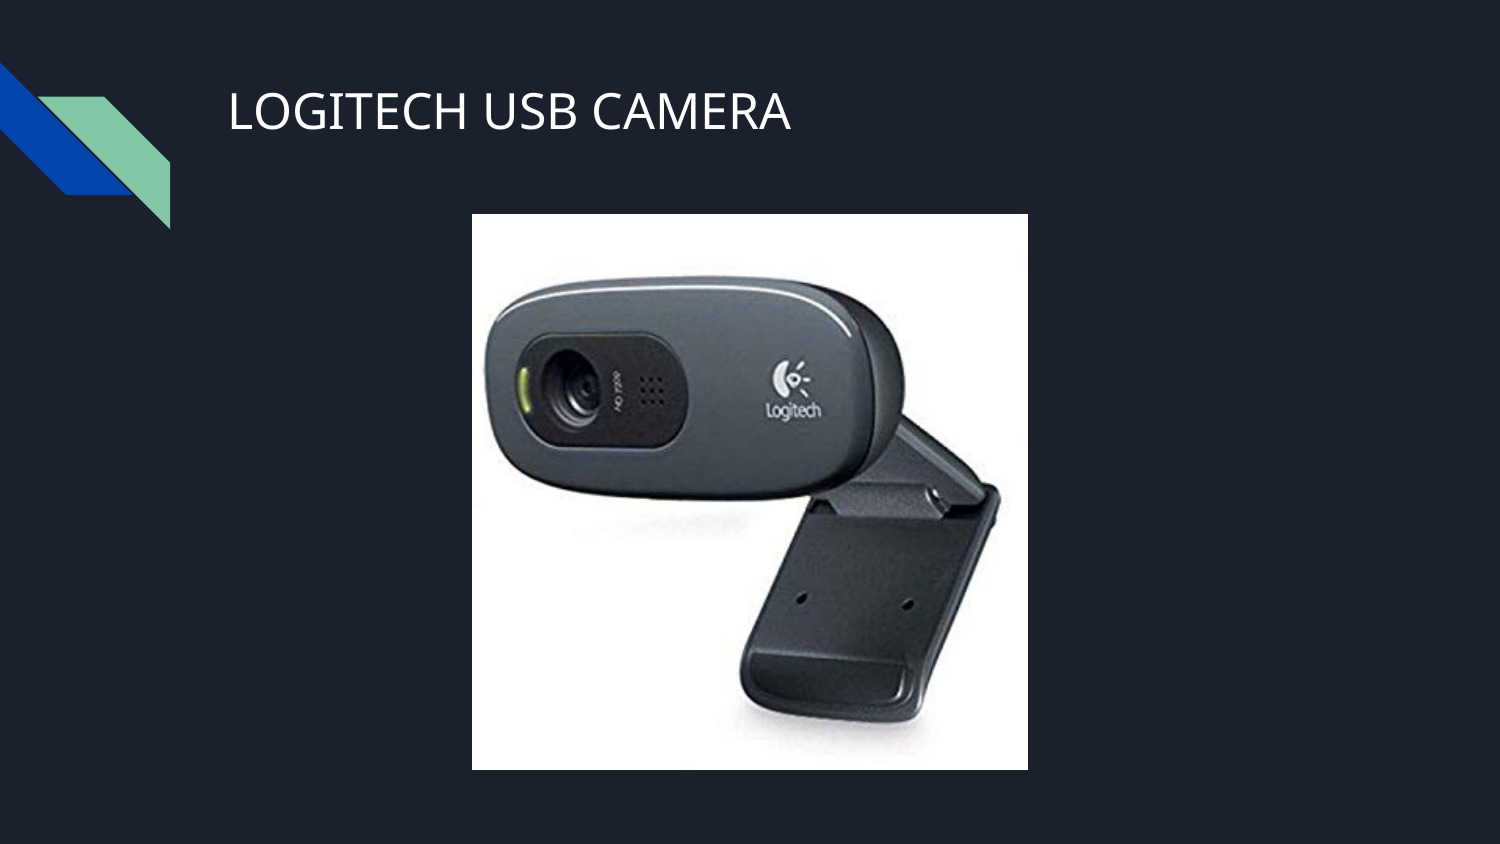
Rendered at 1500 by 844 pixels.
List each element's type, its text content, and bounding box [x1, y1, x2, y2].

title LOGITECH USB CAMERA [212, 64, 1368, 215]
picture [472, 214, 1028, 770]
